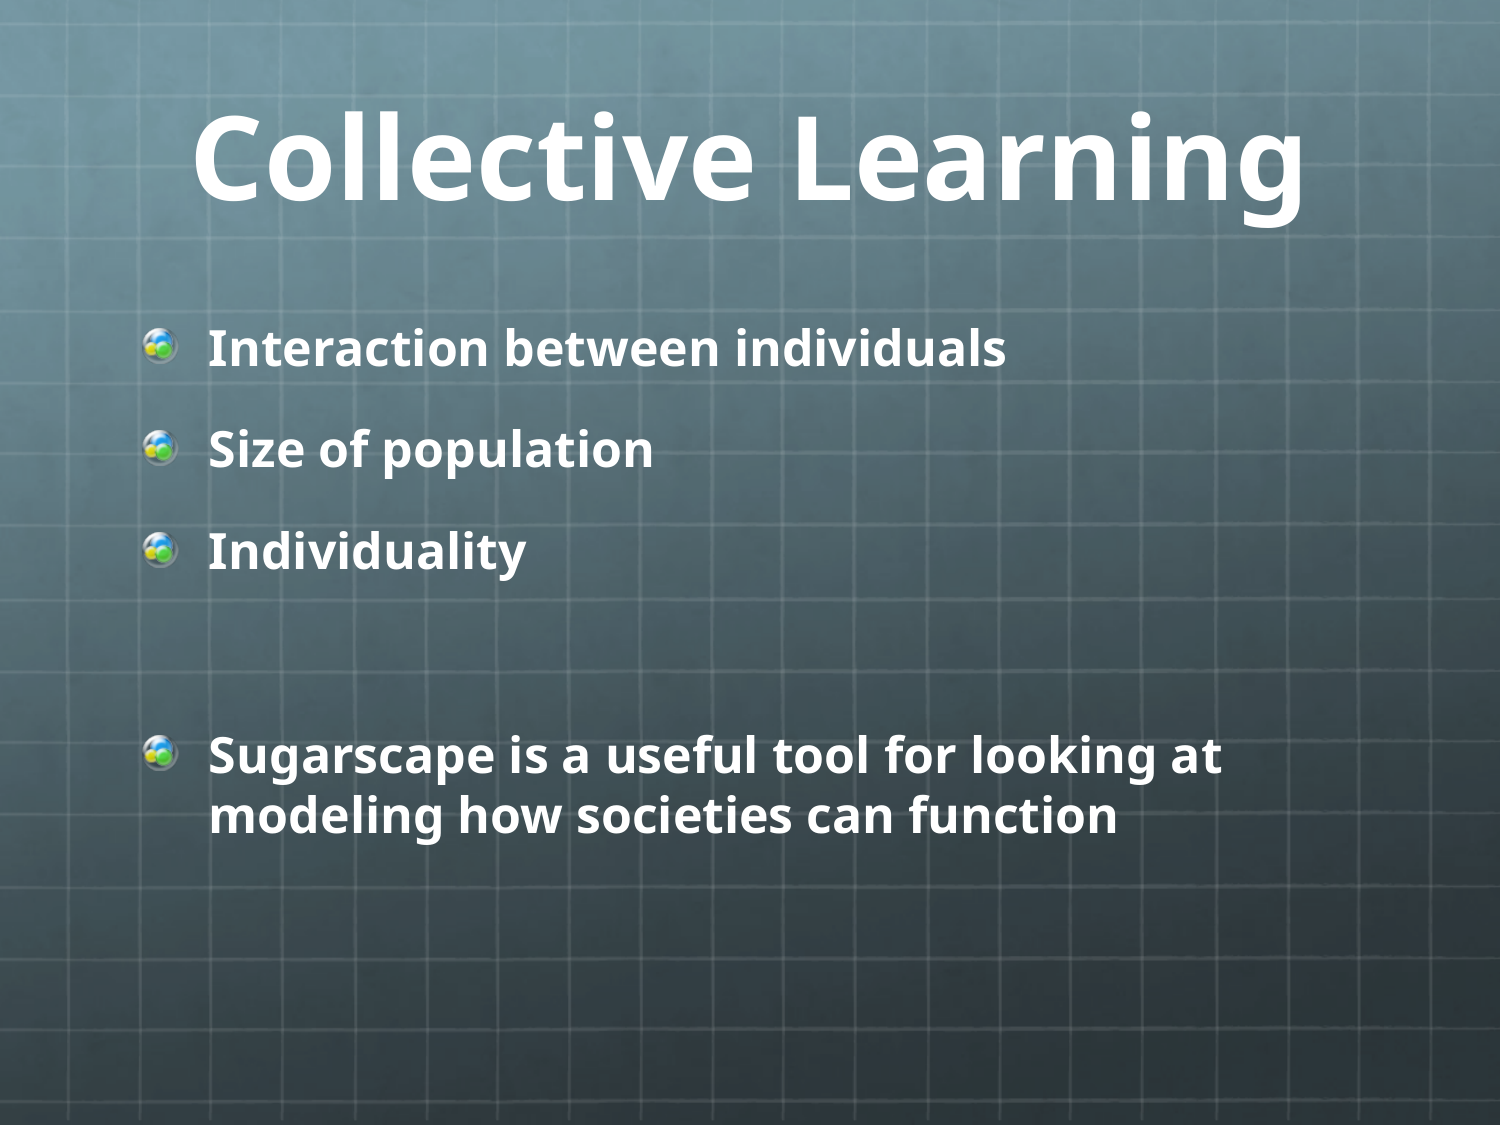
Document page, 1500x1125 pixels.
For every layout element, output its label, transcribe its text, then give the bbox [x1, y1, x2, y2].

picture [0, 0, 1500, 1125]
title Collective Learning [127, 17, 1372, 289]
list Interaction between individuals Size of population Individuality Sugarscape is a useful tool for looking at modeling how societies can function [127, 308, 1372, 958]
